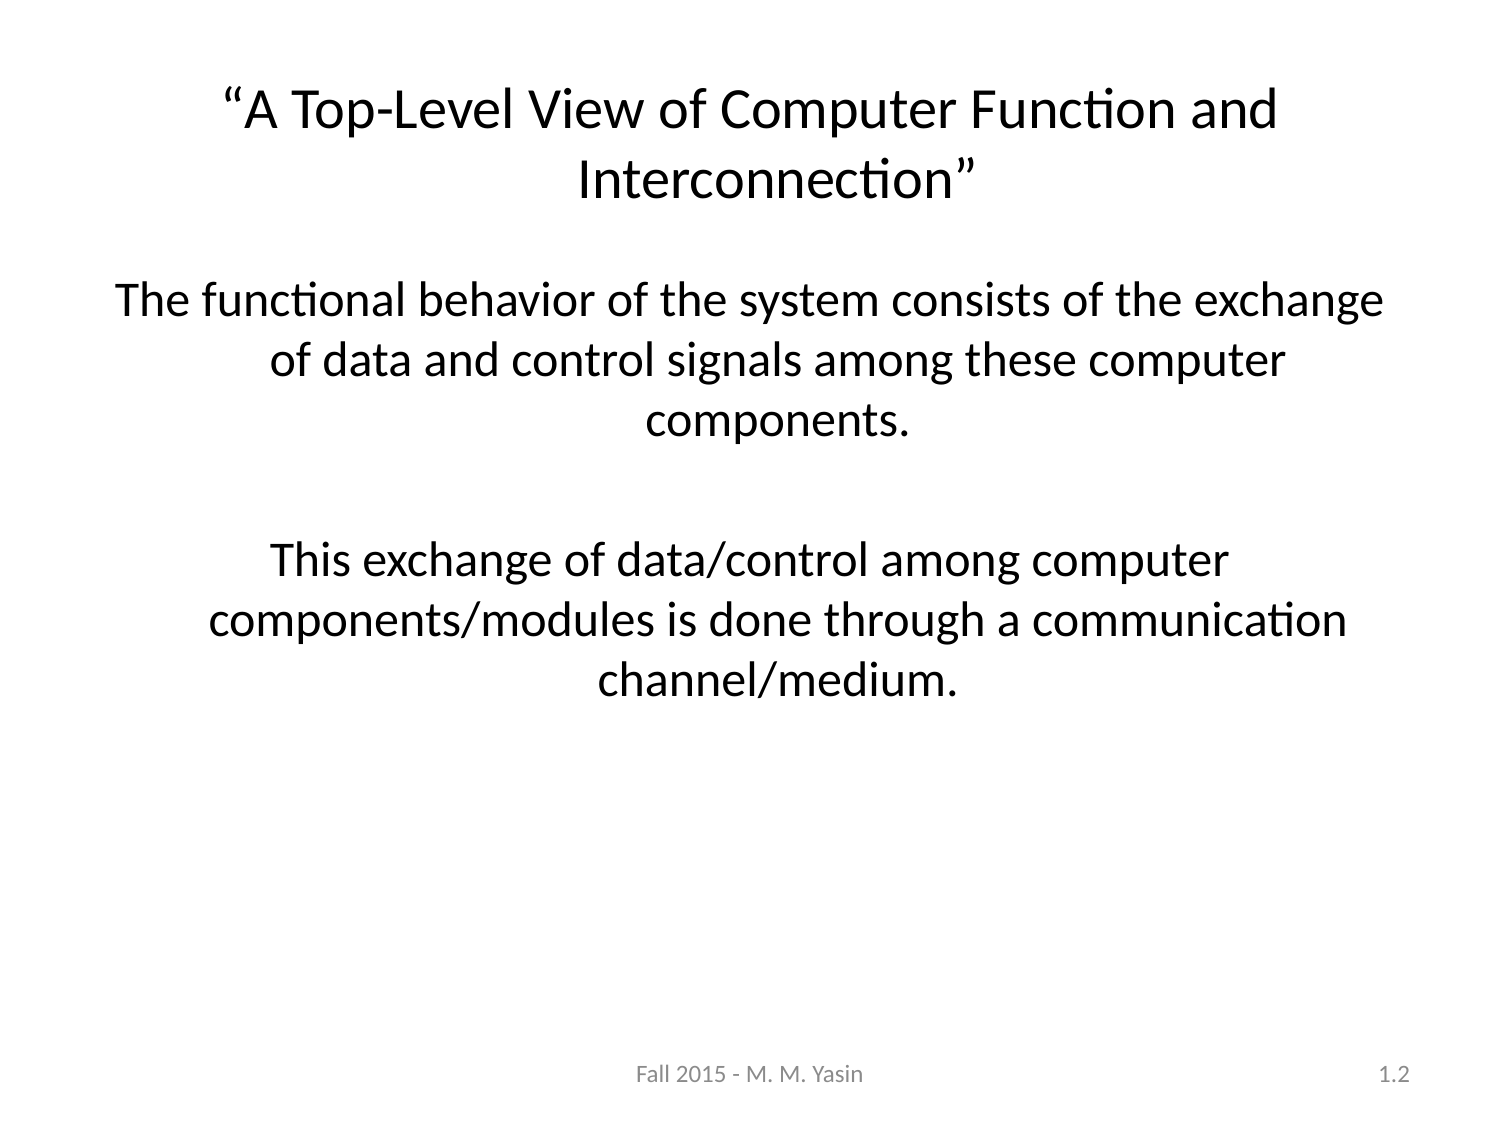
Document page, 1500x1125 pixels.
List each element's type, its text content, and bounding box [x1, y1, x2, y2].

footer Fall 2015 - M. M. Yasin [512, 1042, 988, 1103]
slide_number 1. [1074, 1042, 1425, 1103]
list “A Top-Level View of Computer Function and Interconnection” The functional behavior of the system consists of the exchange of data and control signals among these computer components. This exchange of data/control among computer components/modules is done through a communication channel/medium. [75, 62, 1425, 968]
